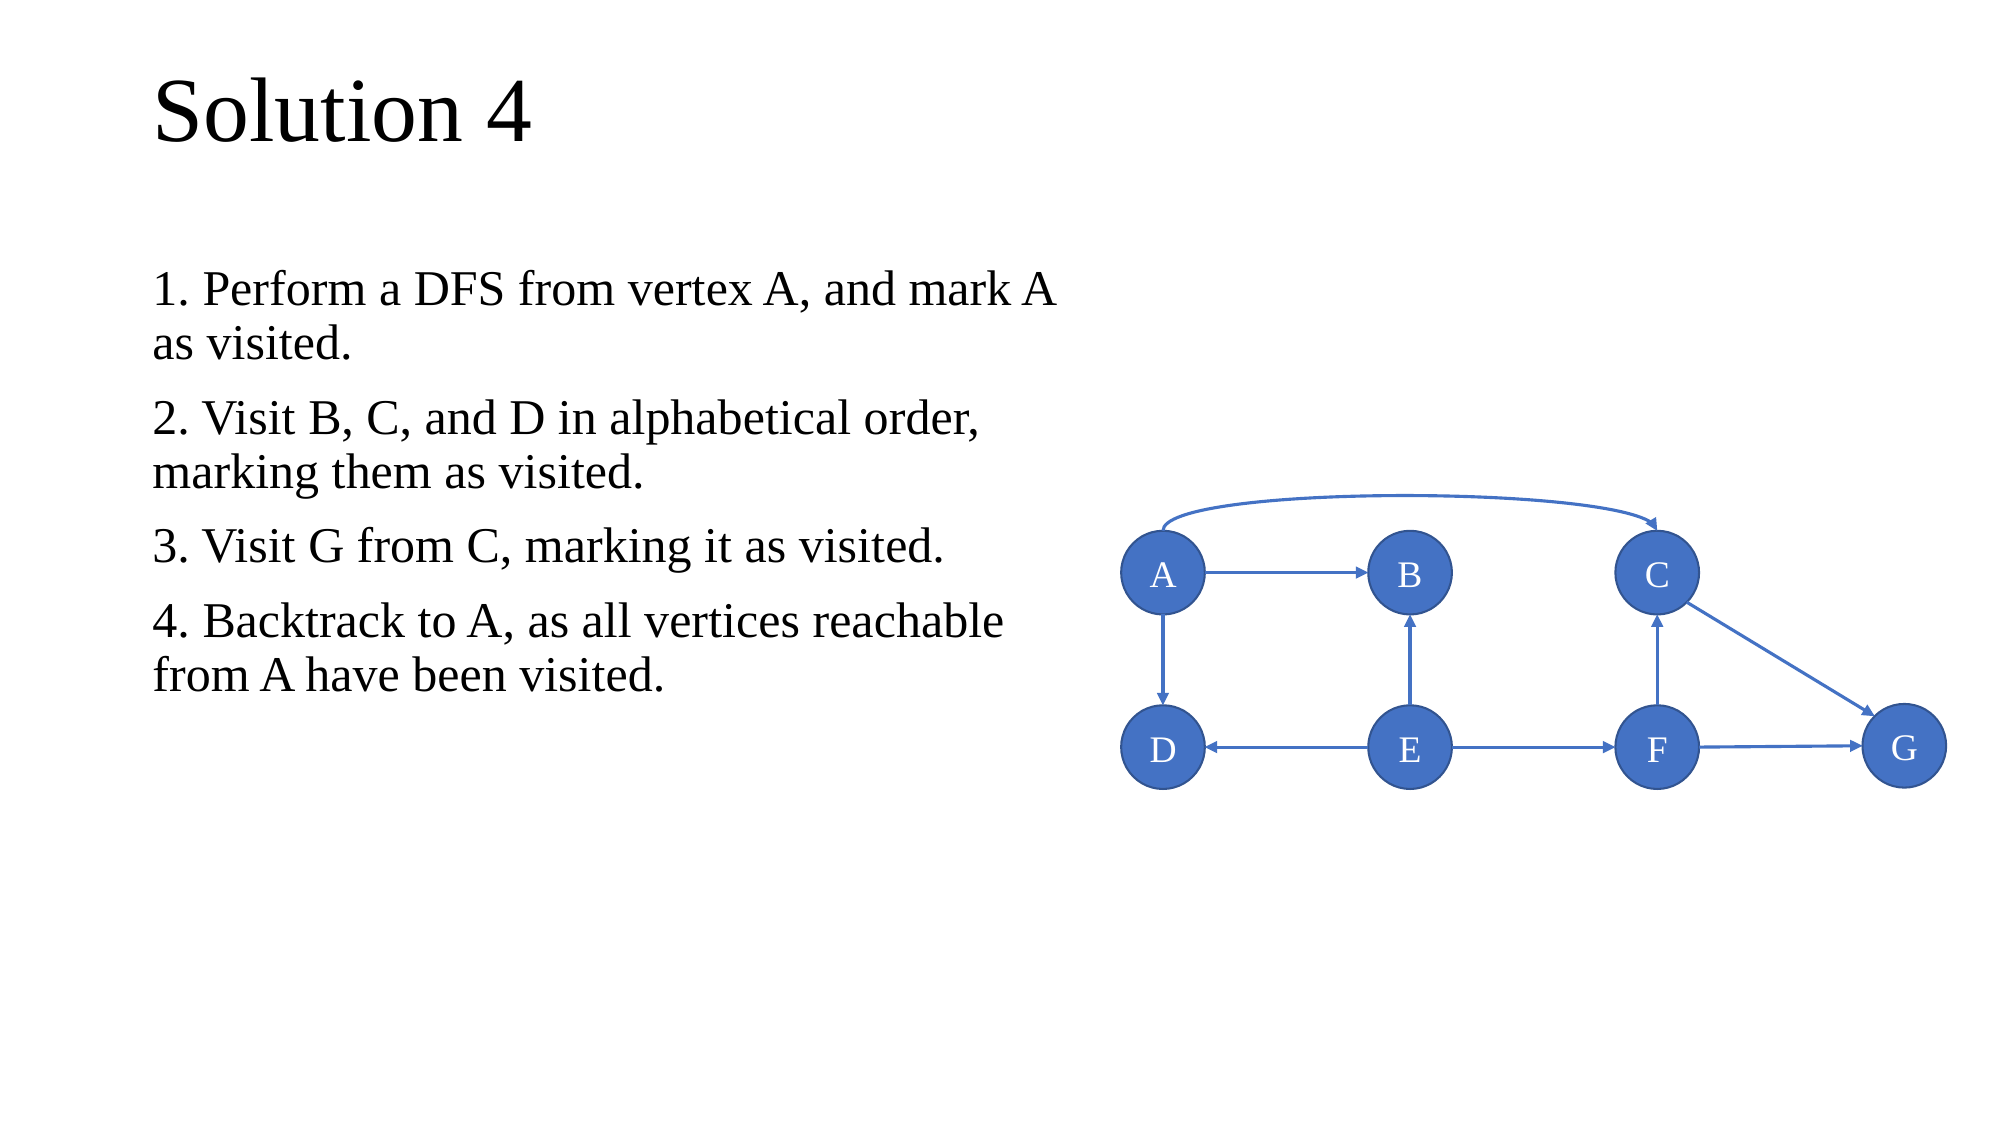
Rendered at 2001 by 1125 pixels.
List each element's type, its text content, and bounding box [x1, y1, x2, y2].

title Solution 4 [137, 3, 1863, 221]
text_box B [1413, 529, 1453, 616]
text_box E [1367, 704, 1453, 791]
list 1. Perform a DFS from vertex A, and mark A as visited. 2. Visit B, C, and D in alphabetical order, marking them as visited. 3. Visit G from C, marking it as visited. 4. Backtrack to A, as all vertices reachable from A have been visited. [137, 254, 1092, 717]
text_box D [1120, 704, 1206, 791]
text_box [1686, 602, 1875, 717]
text_box C [1614, 529, 1701, 616]
text_box G [1861, 702, 1948, 789]
text_box F [1614, 704, 1700, 791]
text_box A [1120, 529, 1206, 616]
text_box B [1367, 529, 1410, 616]
